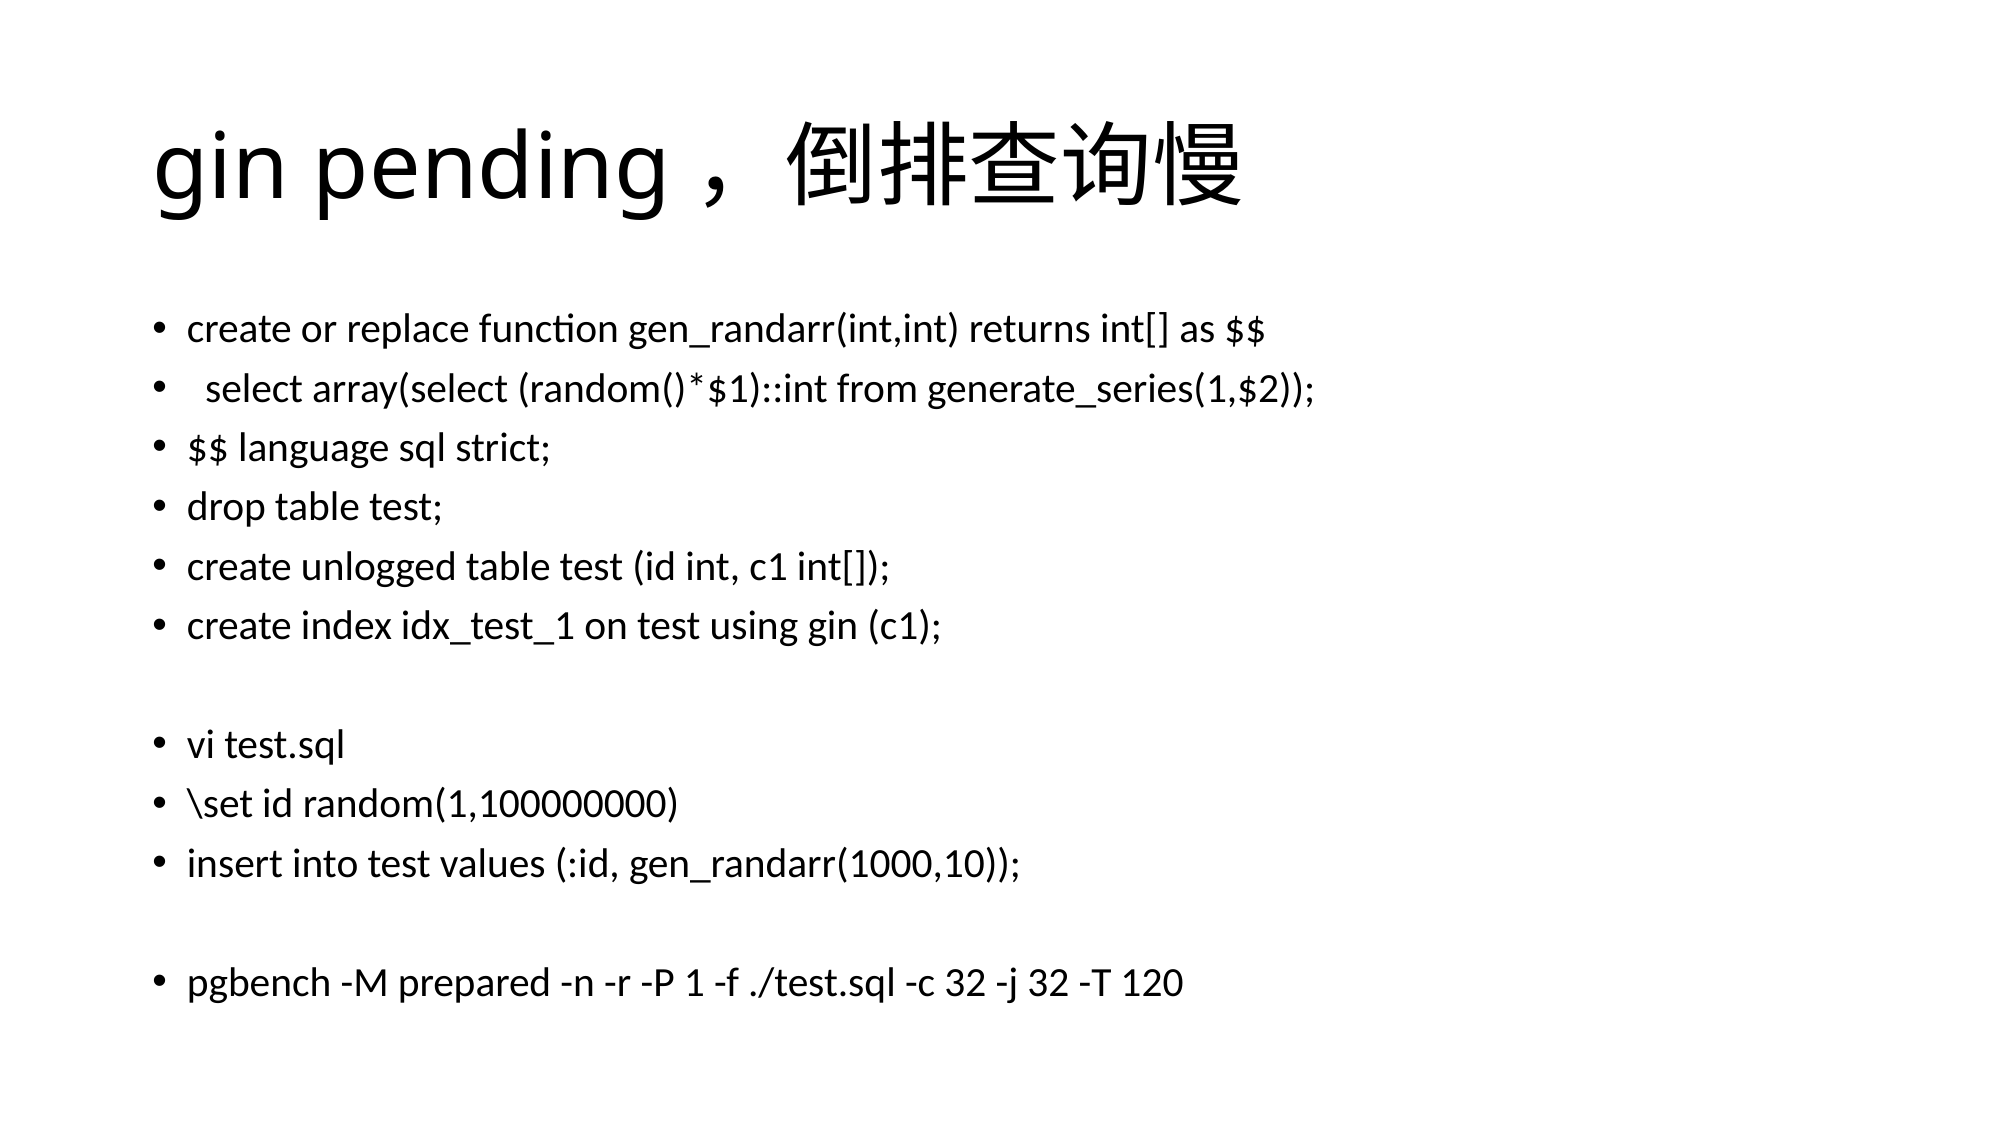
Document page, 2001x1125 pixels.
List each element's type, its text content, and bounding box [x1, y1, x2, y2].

list create or replace function gen_randarr(int,int) returns int[] as $$ select array(select (random()*$1)::int from generate_series(1,$2)); $$ language sql strict; drop table test; create unlogged table test (id int, c1 int[]); create index idx_test_1 on test using gin (c1); vi test.sql \set id random(1,100000000) insert into test values (:id, gen_randarr(1000,10)); pgbench -M prepared -n -r -P 1 -f ./test.sql -c 32 -j 32 -T 120 [137, 299, 1863, 1014]
title gin pending，倒排查询慢 [137, 59, 1863, 278]
